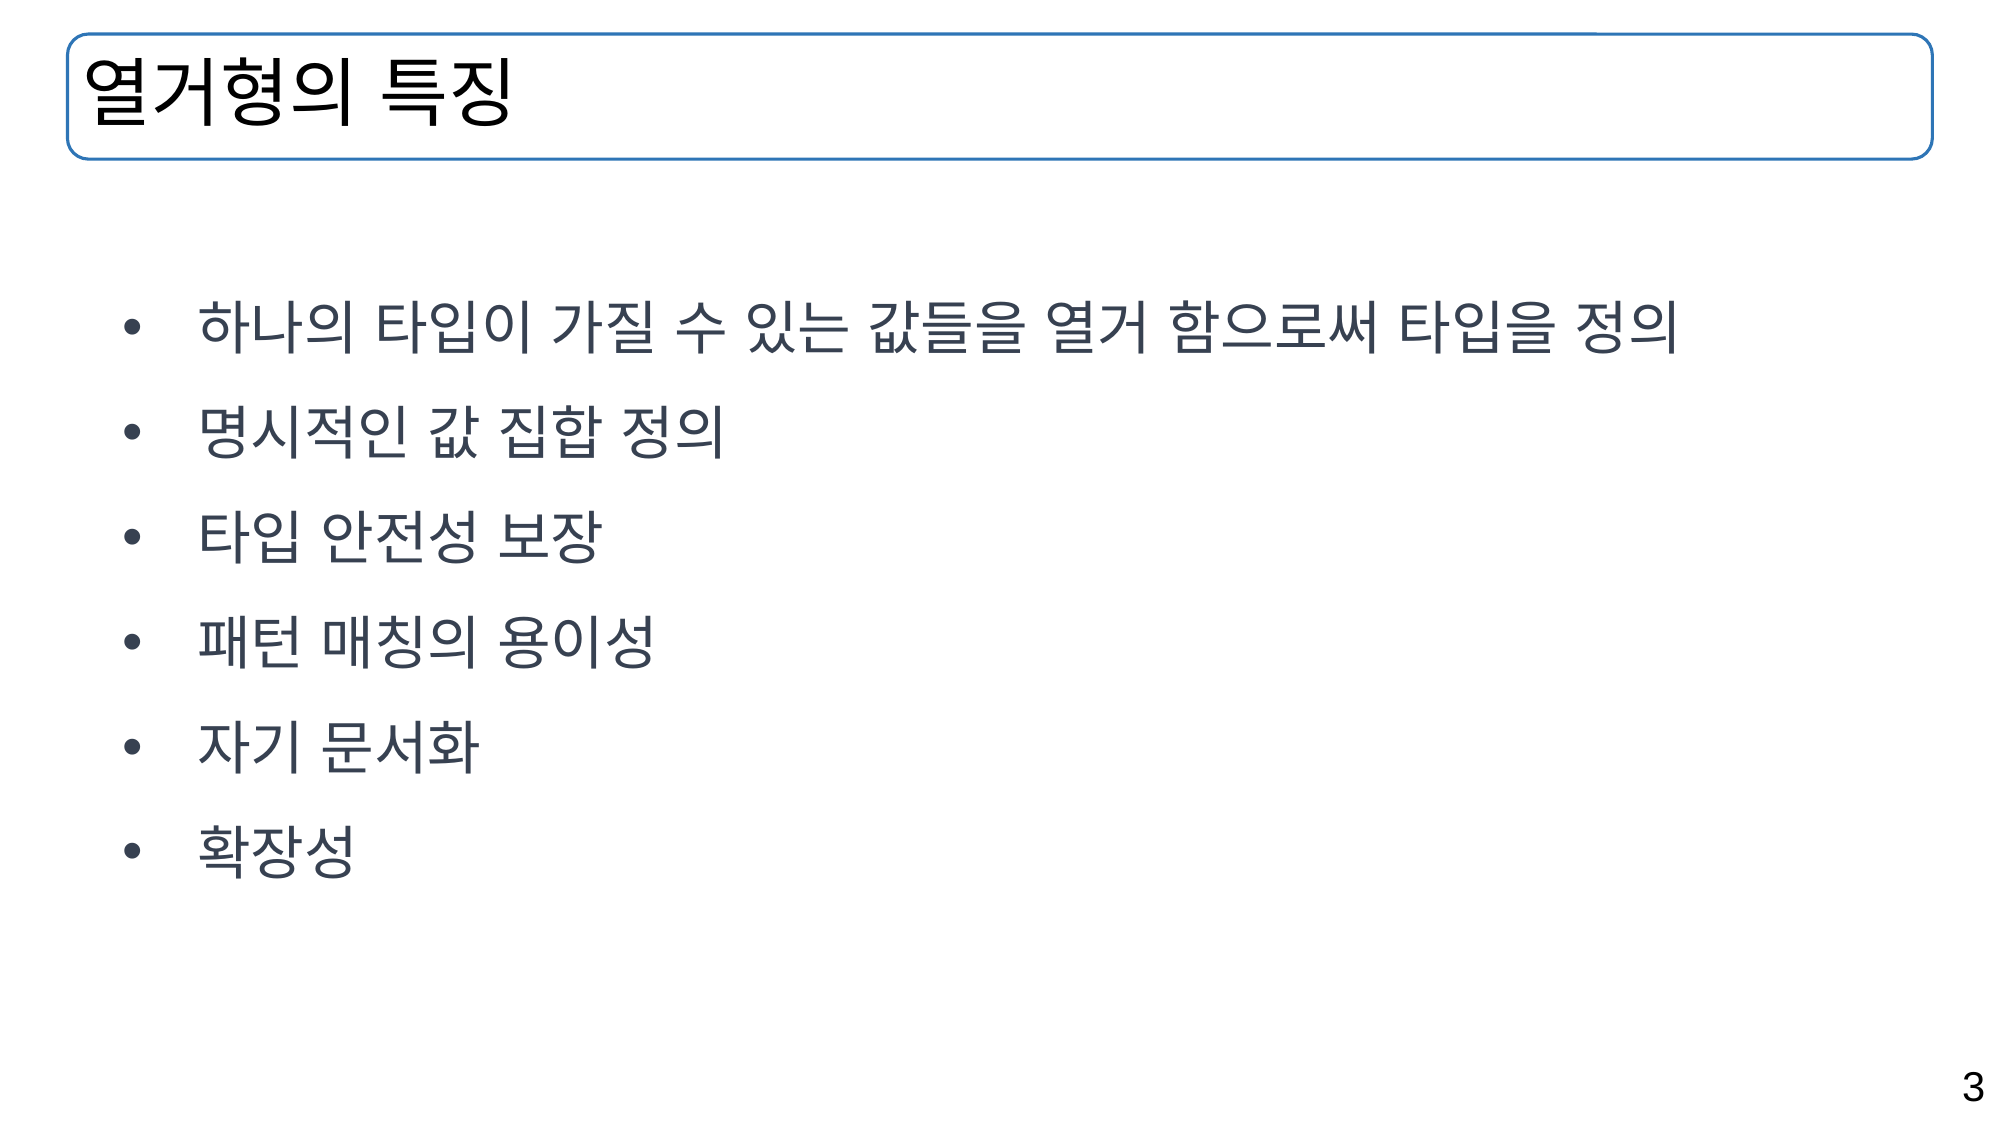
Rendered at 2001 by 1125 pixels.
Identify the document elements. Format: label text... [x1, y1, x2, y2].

title 열거형의 특징 [67, 34, 1933, 160]
text_box 하나의 타입이 가질 수 있는 값들을 열거 함으로써 타입을 정의 명시적인 값 집합 정의 타입 안전성 보장 패턴 매칭의 용이성 자기 문서화 확장성 [107, 248, 1908, 894]
